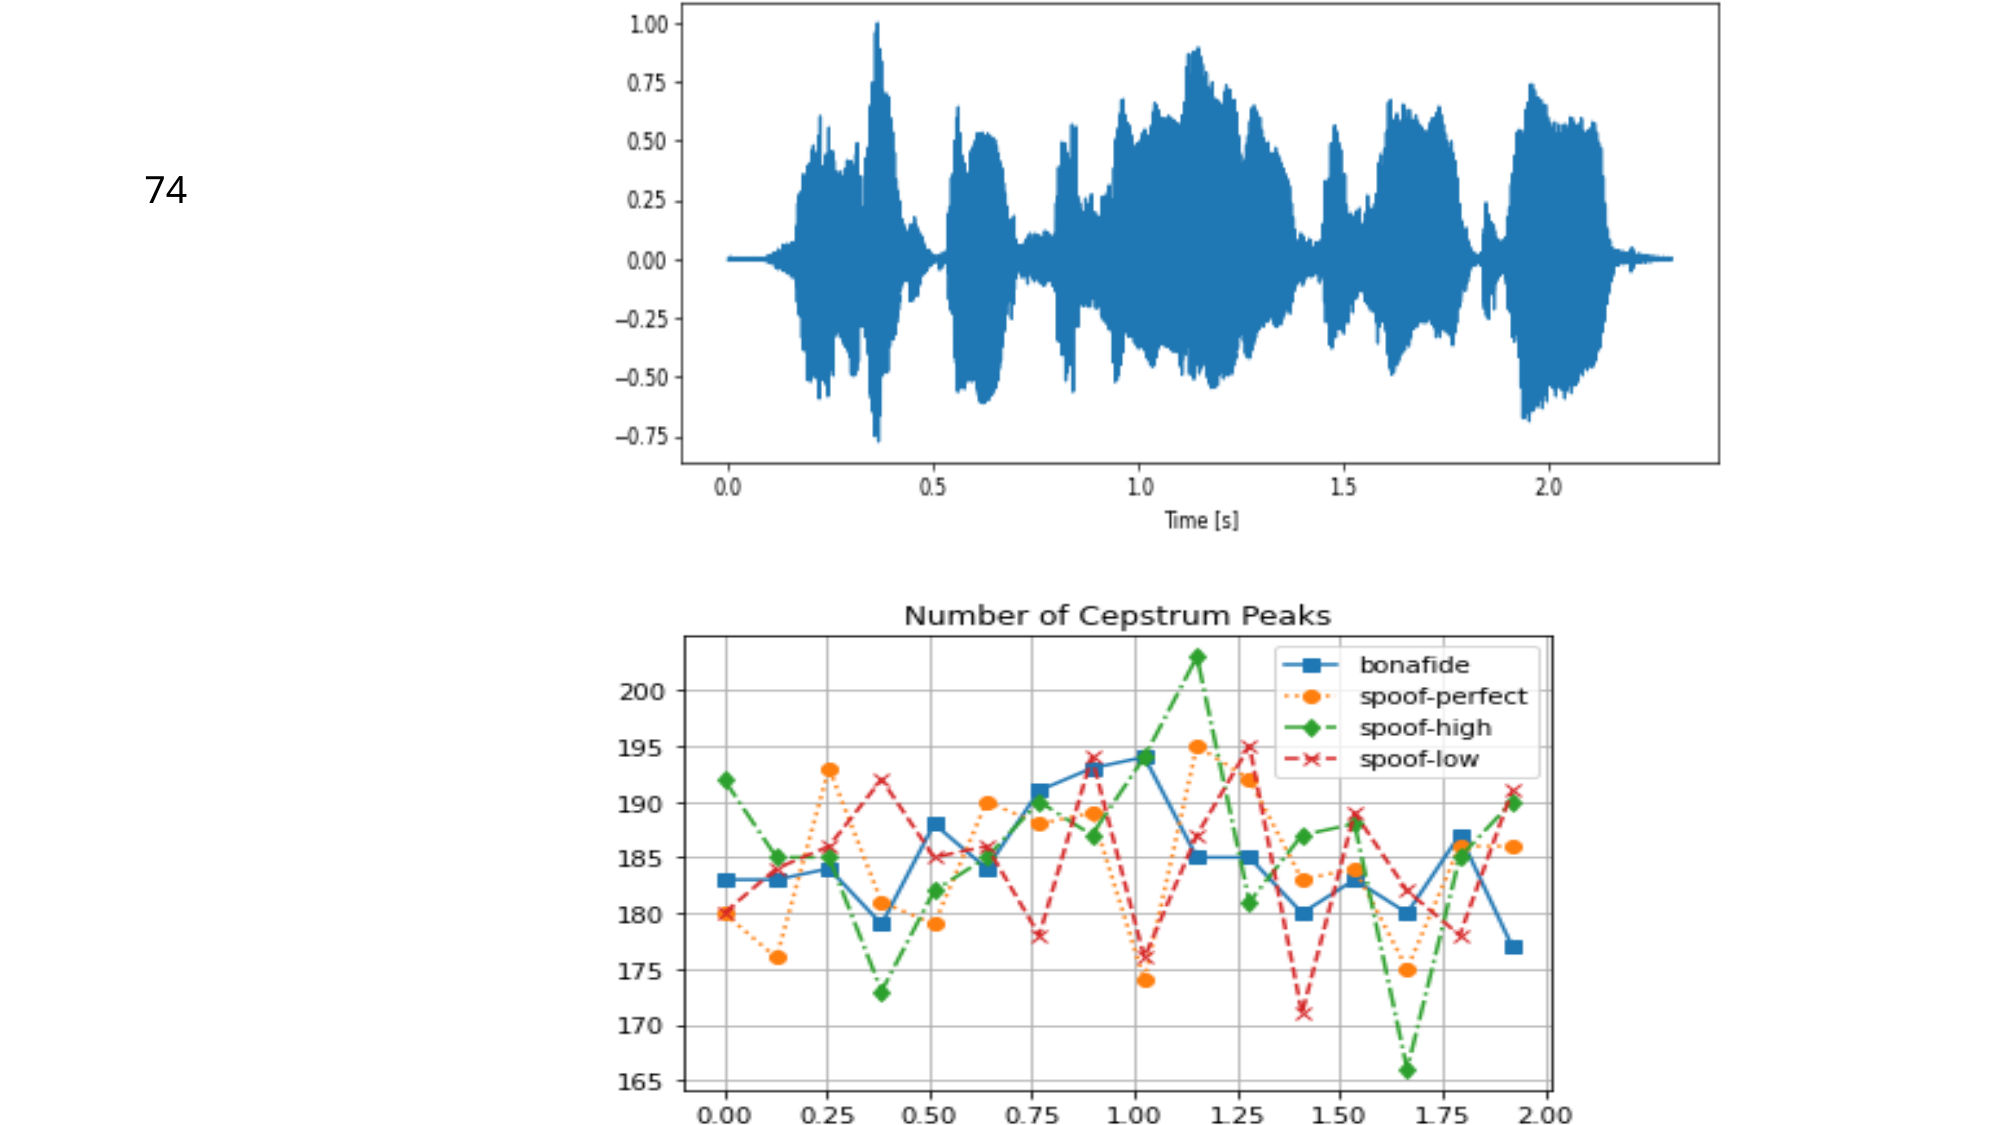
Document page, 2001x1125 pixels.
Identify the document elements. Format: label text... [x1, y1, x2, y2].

text_box 74 [129, 159, 321, 219]
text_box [599, 0, 1732, 1125]
